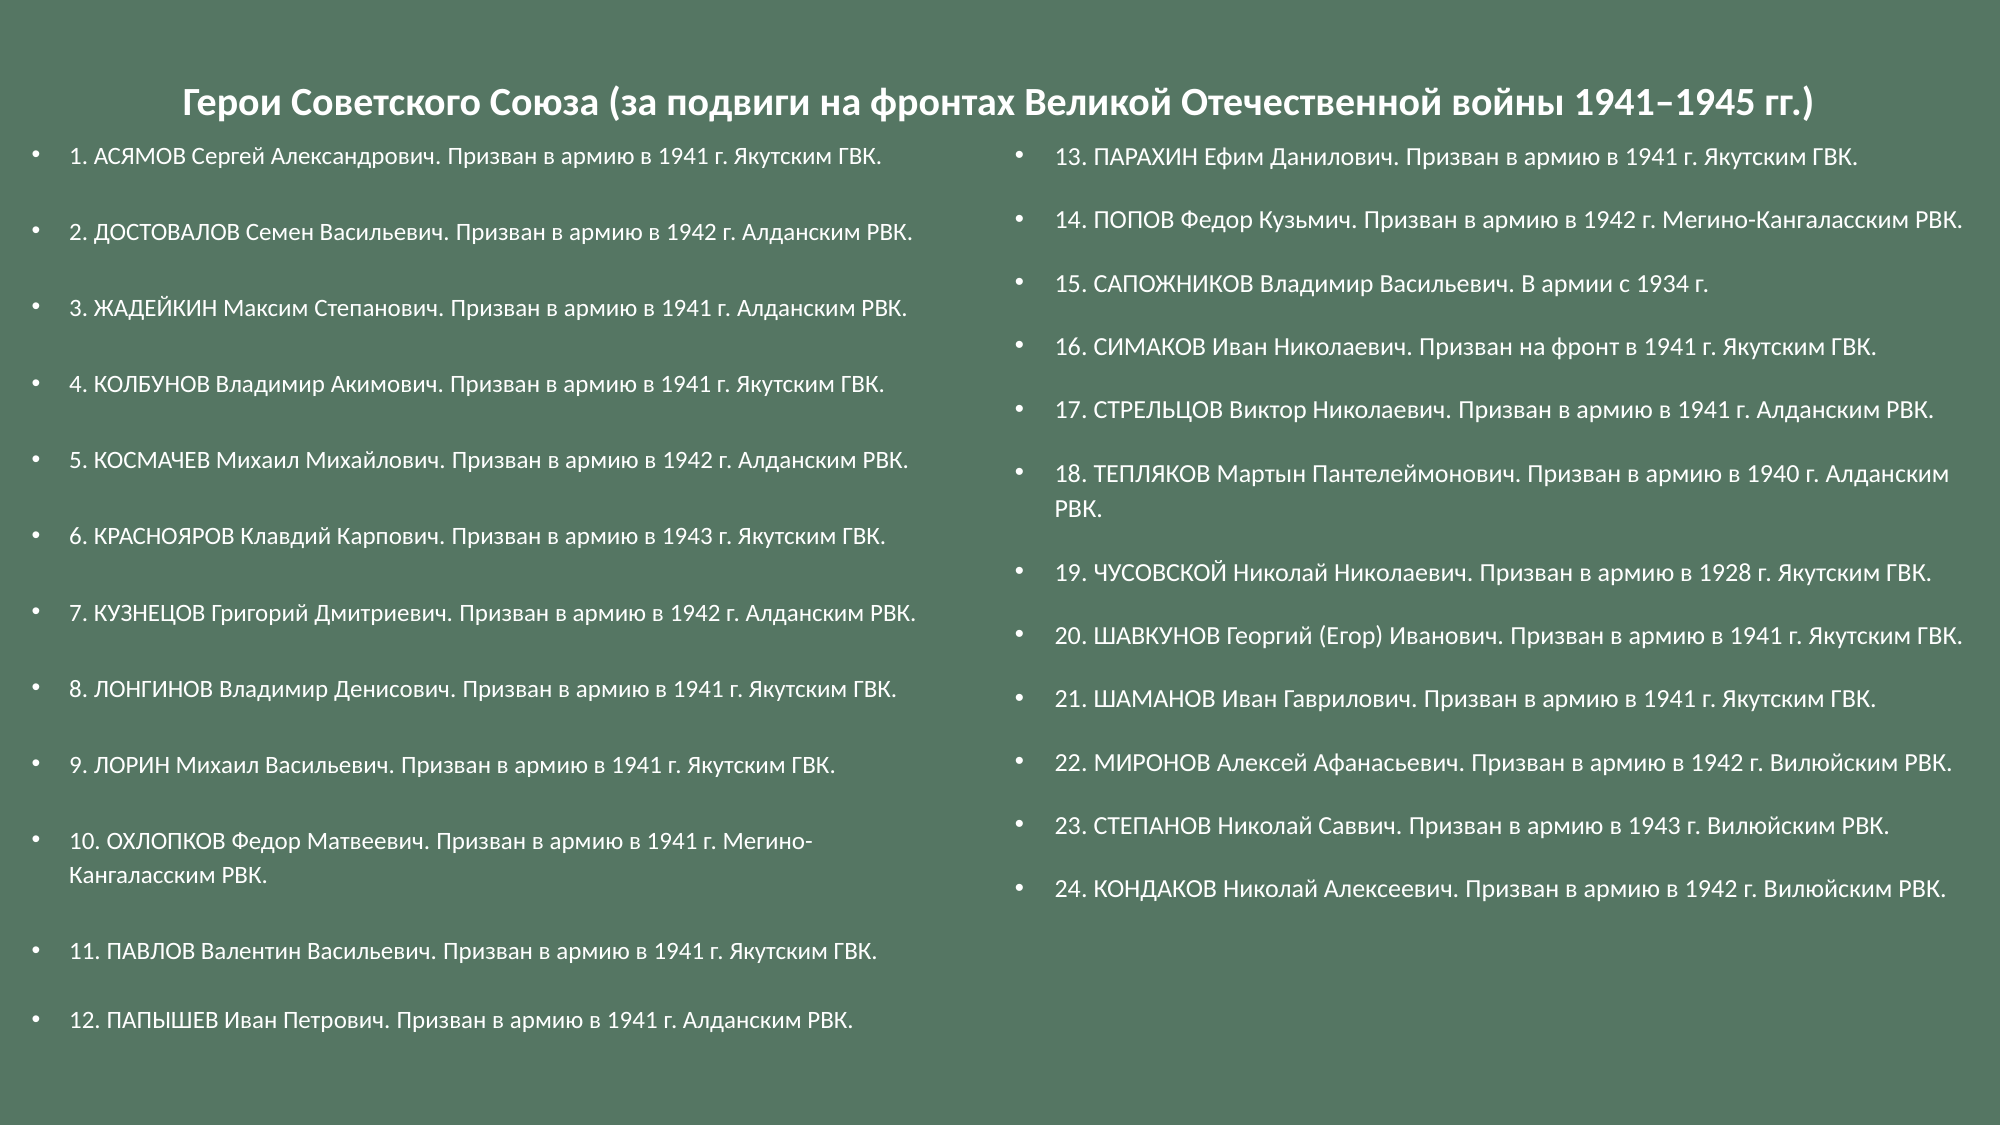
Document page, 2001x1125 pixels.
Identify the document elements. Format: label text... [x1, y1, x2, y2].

list 13. ПАРАХИН Ефим Данилович. Призван в армию в 1941 г. Якутским ГВК. 14. ПОПОВ Федор Кузьмич. Призван в армию в 1942 г. Мегино-Кангаласским РВК. 15. САПОЖНИКОВ Владимир Васильевич. В армии с 1934 г. 16. СИМАКОВ Иван Николаевич. Призван на фронт в 1941 г. Якутским ГВК. 17. СТРЕЛЬЦОВ Виктор Николаевич. Призван в армию в 1941 г. Алданским РВК. 18. ТЕПЛЯКОВ Мартын Пантелеймонович. Призван в армию в 1940 г. Алданским РВК. 19. ЧУСОВСКОЙ Николай Николаевич. Призван в армию в 1928 г. Якутским ГВК. 20. ШАВКУНОВ Георгий (Егор) Иванович. Призван в армию в 1941 г. Якутским ГВК. 21. ШАМАНОВ Иван Гаврилович. Призван в армию в 1941 г. Якутским ГВК. 22. МИРОНОВ Алексей Афанасьевич. Призван в армию в 1942 г. Вилюйским РВК. 23. СТЕПАНОВ Николай Саввич. Призван в армию в 1943 г. Вилюйским РВК. 24. КОНДАКОВ Николай Алексеевич. Призван в армию в 1942 г. Вилюйским РВК. [999, 127, 1984, 1125]
list 1. АСЯМОВ Сергей Александрович. Призван в армию в 1941 г. Якутским ГВК. 2. ДОСТОВАЛОВ Семен Васильевич. Призван в армию в 1942 г. Алданским РВК. 3. ЖАДЕЙКИН Максим Степанович. Призван в армию в 1941 г. Алданским РВК. 4. КОЛБУНОВ Владимир Акимович. Призван в армию в 1941 г. Якутским ГВК. 5. КОСМАЧЕВ Михаил Михайлович. Призван в армию в 1942 г. Алданским РВК. 6. КРАСНОЯРОВ Клавдий Карпович. Призван в армию в 1943 г. Якутским ГВК. 7. КУЗНЕЦОВ Григорий Дмитриевич. Призван в армию в 1942 г. Алданским РВК. 8. ЛОНГИНОВ Владимир Денисович. Призван в армию в 1941 г. Якутским ГВК. 9. ЛОРИН Михаил Васильевич. Призван в армию в 1941 г. Якутским ГВК. 10. ОХЛОПКОВ Федор Матвеевич. Призван в армию в 1941 г. Мегино-Кангаласским РВК. 11. ПАВЛОВ Валентин Васильевич. Призван в армию в 1941 г. Якутским ГВК. 12. ПАПЫШЕВ Иван Петрович. Призван в армию в 1941 г. Алданским РВК. [16, 127, 963, 1125]
title Герои Советского Союза (за подвиги на фронтах Великой Отечественной войны 1941–1945 гг.) [137, 59, 1863, 173]
